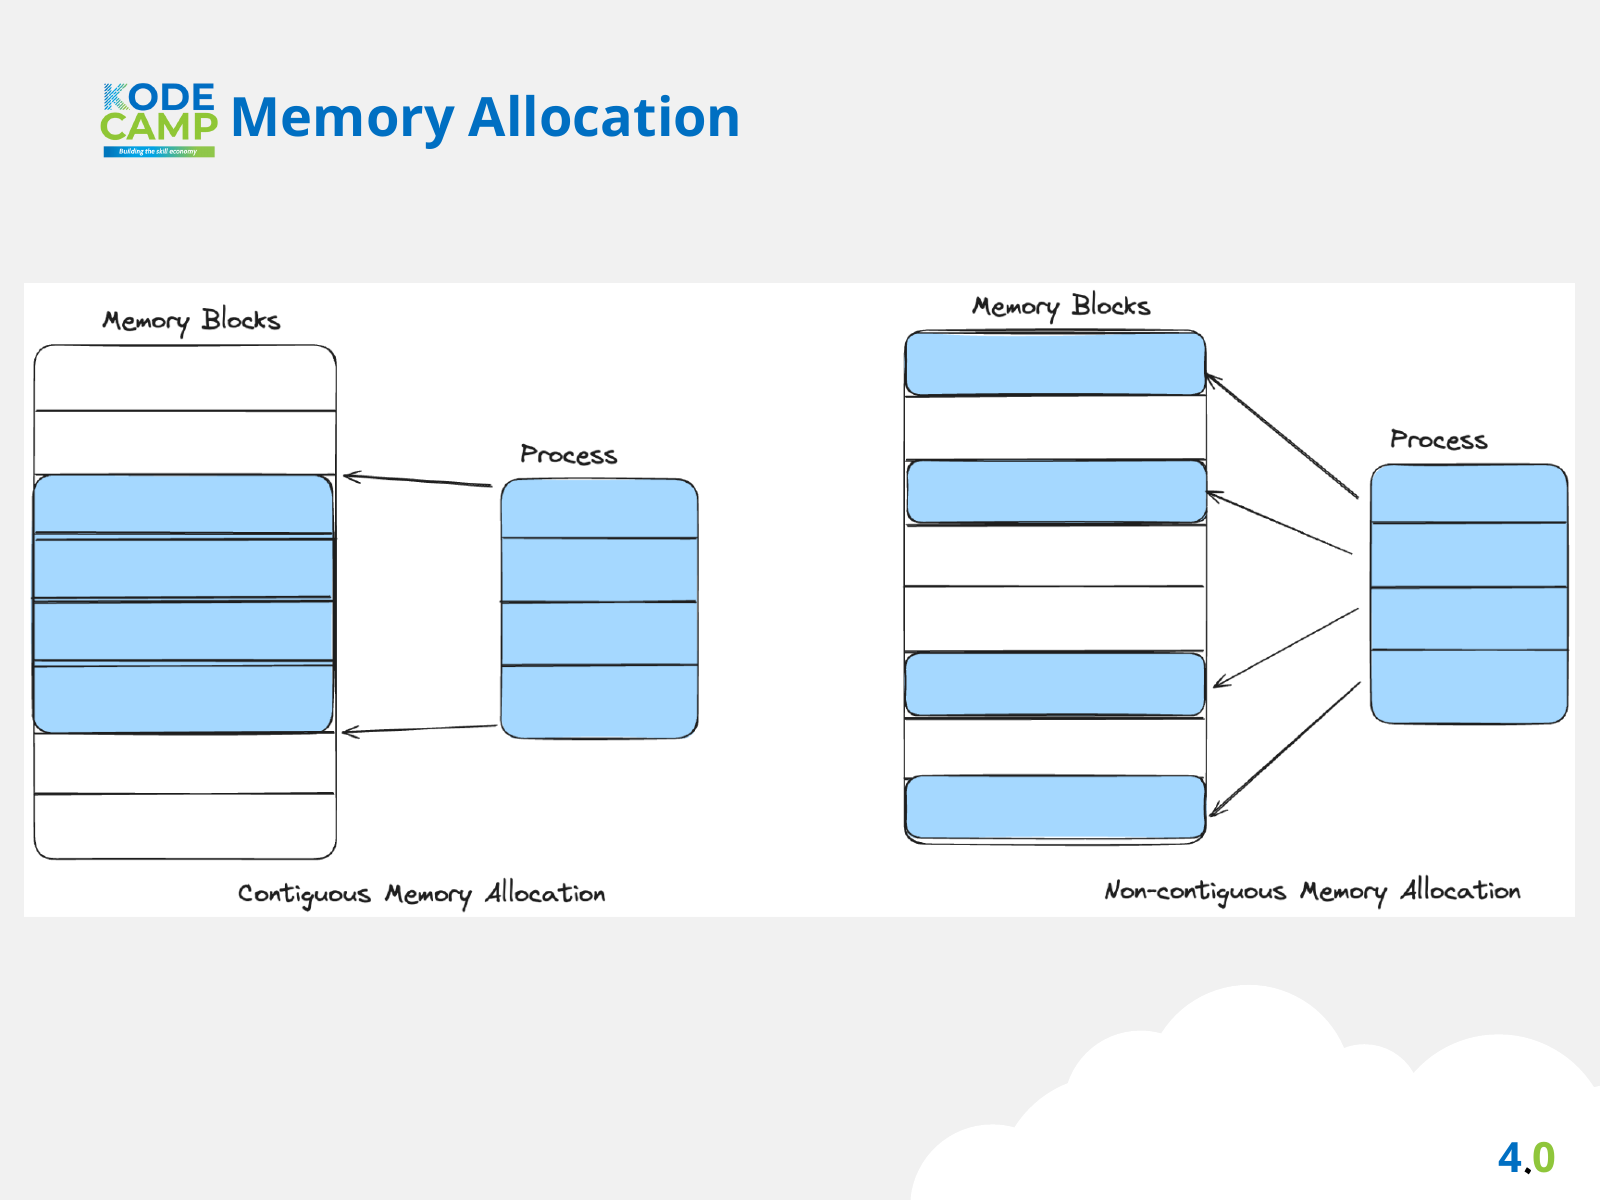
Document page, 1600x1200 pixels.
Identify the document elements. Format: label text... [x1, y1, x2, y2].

picture [24, 283, 1576, 917]
text_box Memory Allocation [227, 80, 1497, 148]
picture [57, 18, 261, 222]
text_box 4.0 [1496, 1129, 1568, 1182]
